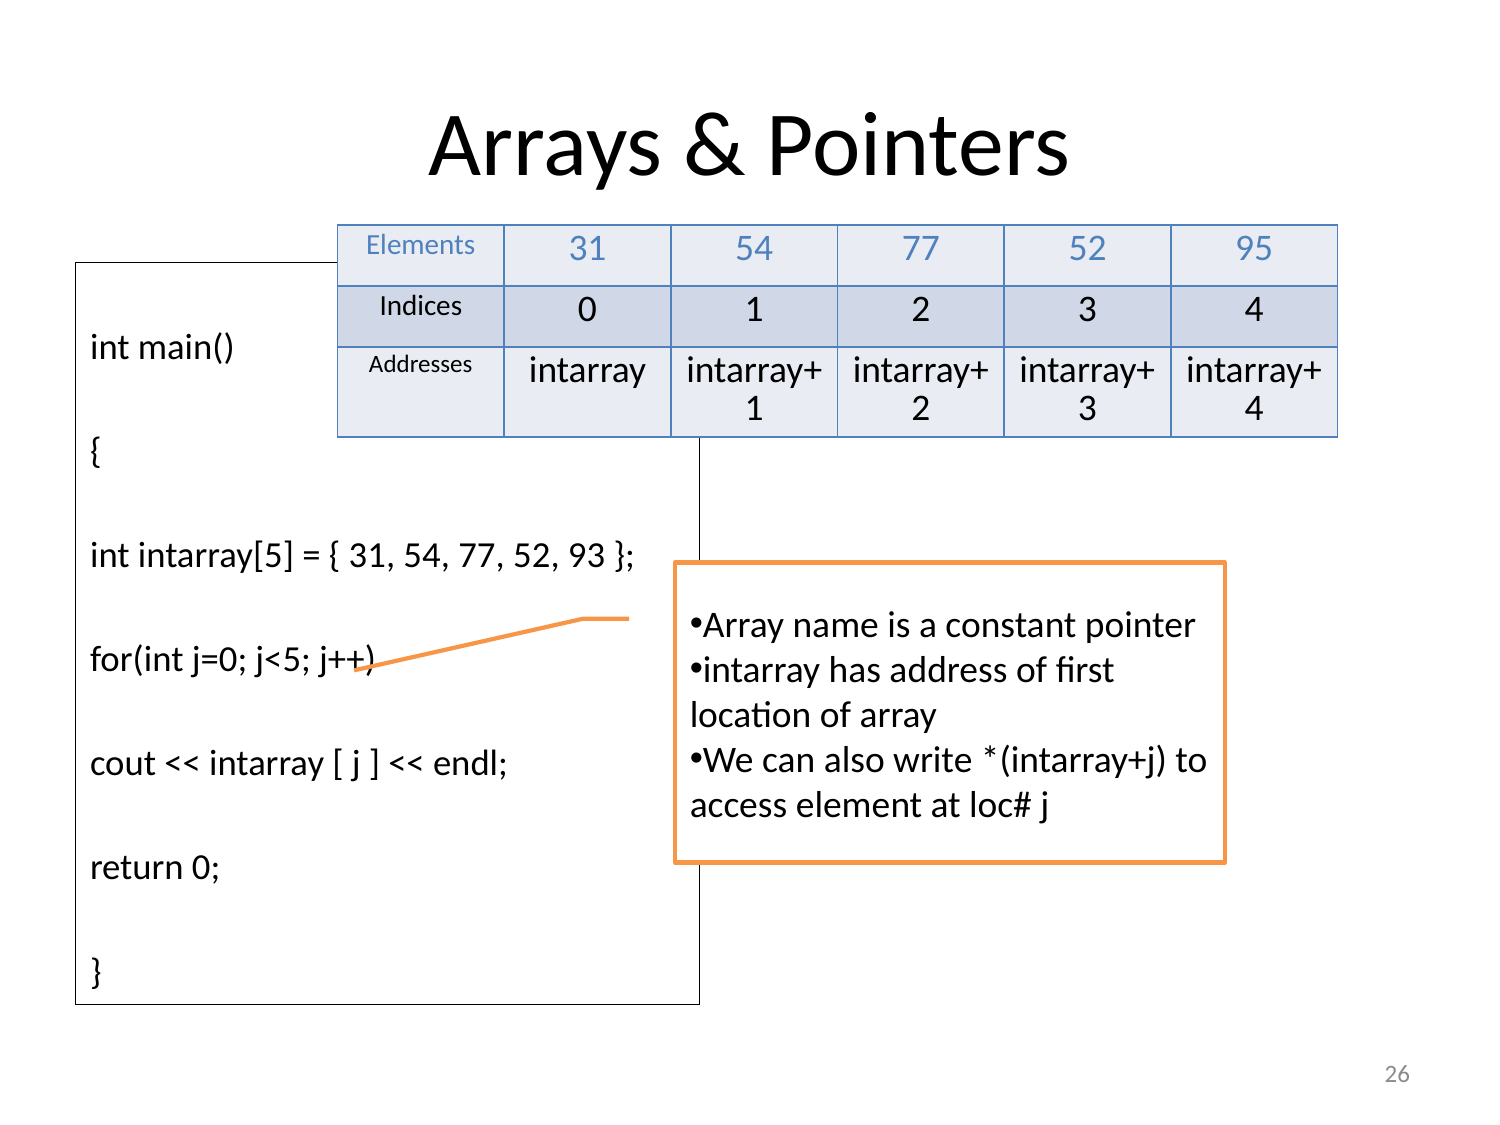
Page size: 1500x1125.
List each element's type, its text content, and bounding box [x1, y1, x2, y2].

table_cell intarray+2 [838, 348, 1003, 436]
table_cell 4 [1172, 287, 1337, 346]
table_cell 1 [672, 287, 837, 346]
table_cell intarray+3 [1005, 348, 1170, 436]
text_box Array name is a constant pointer intarray has address of first location of array We can also write *(intarray+j) to access element at loc# j [673, 560, 1227, 865]
table_cell Addresses [338, 348, 503, 436]
table_cell 3 [1005, 287, 1170, 346]
table_header 77 [838, 226, 1003, 285]
list int main() { int intarray[5] = { 31, 54, 77, 52, 93 }; for(int j=0; j<5; j++) cout << intarray [ j ] << endl; return 0; } [75, 262, 700, 1005]
table_header 54 [672, 226, 837, 285]
table_header 95 [1172, 226, 1337, 285]
slide_number 26 [1074, 1042, 1425, 1103]
title Arrays & Pointers [75, 45, 1425, 233]
table_cell intarray+1 [672, 348, 837, 436]
table_cell 0 [505, 287, 670, 346]
table_cell Indices [338, 287, 503, 346]
table_cell 2 [838, 287, 1003, 346]
table_header 52 [1005, 226, 1170, 285]
table_header 31 [505, 226, 670, 285]
table_cell intarray+4 [1172, 348, 1337, 436]
table_cell intarray [505, 348, 670, 436]
table_header Elements [338, 226, 503, 285]
text_box Array name is a constant pointer intarray has address of first location of array We can also write *(intarray+j) to access element at loc# j [353, 616, 630, 673]
